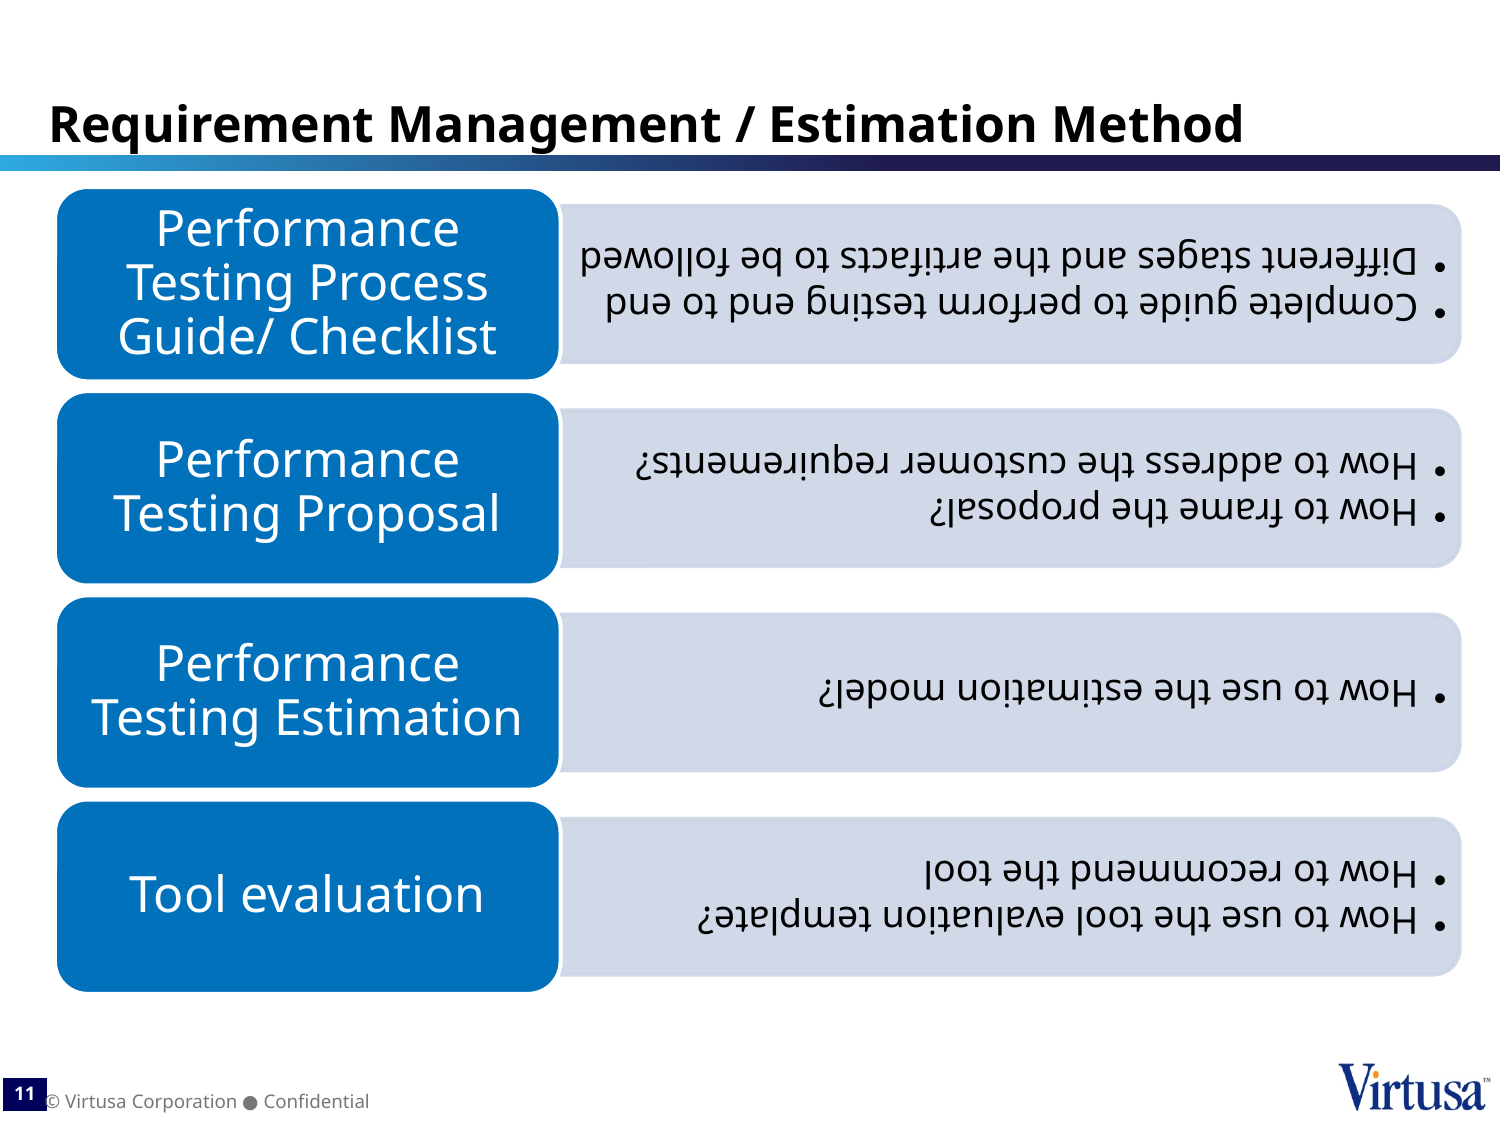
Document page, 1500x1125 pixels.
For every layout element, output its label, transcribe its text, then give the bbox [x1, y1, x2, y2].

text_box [54, 186, 1460, 995]
title Requirement Management / Estimation Method [48, 64, 1454, 153]
picture [1335, 1058, 1491, 1111]
picture [0, 155, 1500, 171]
